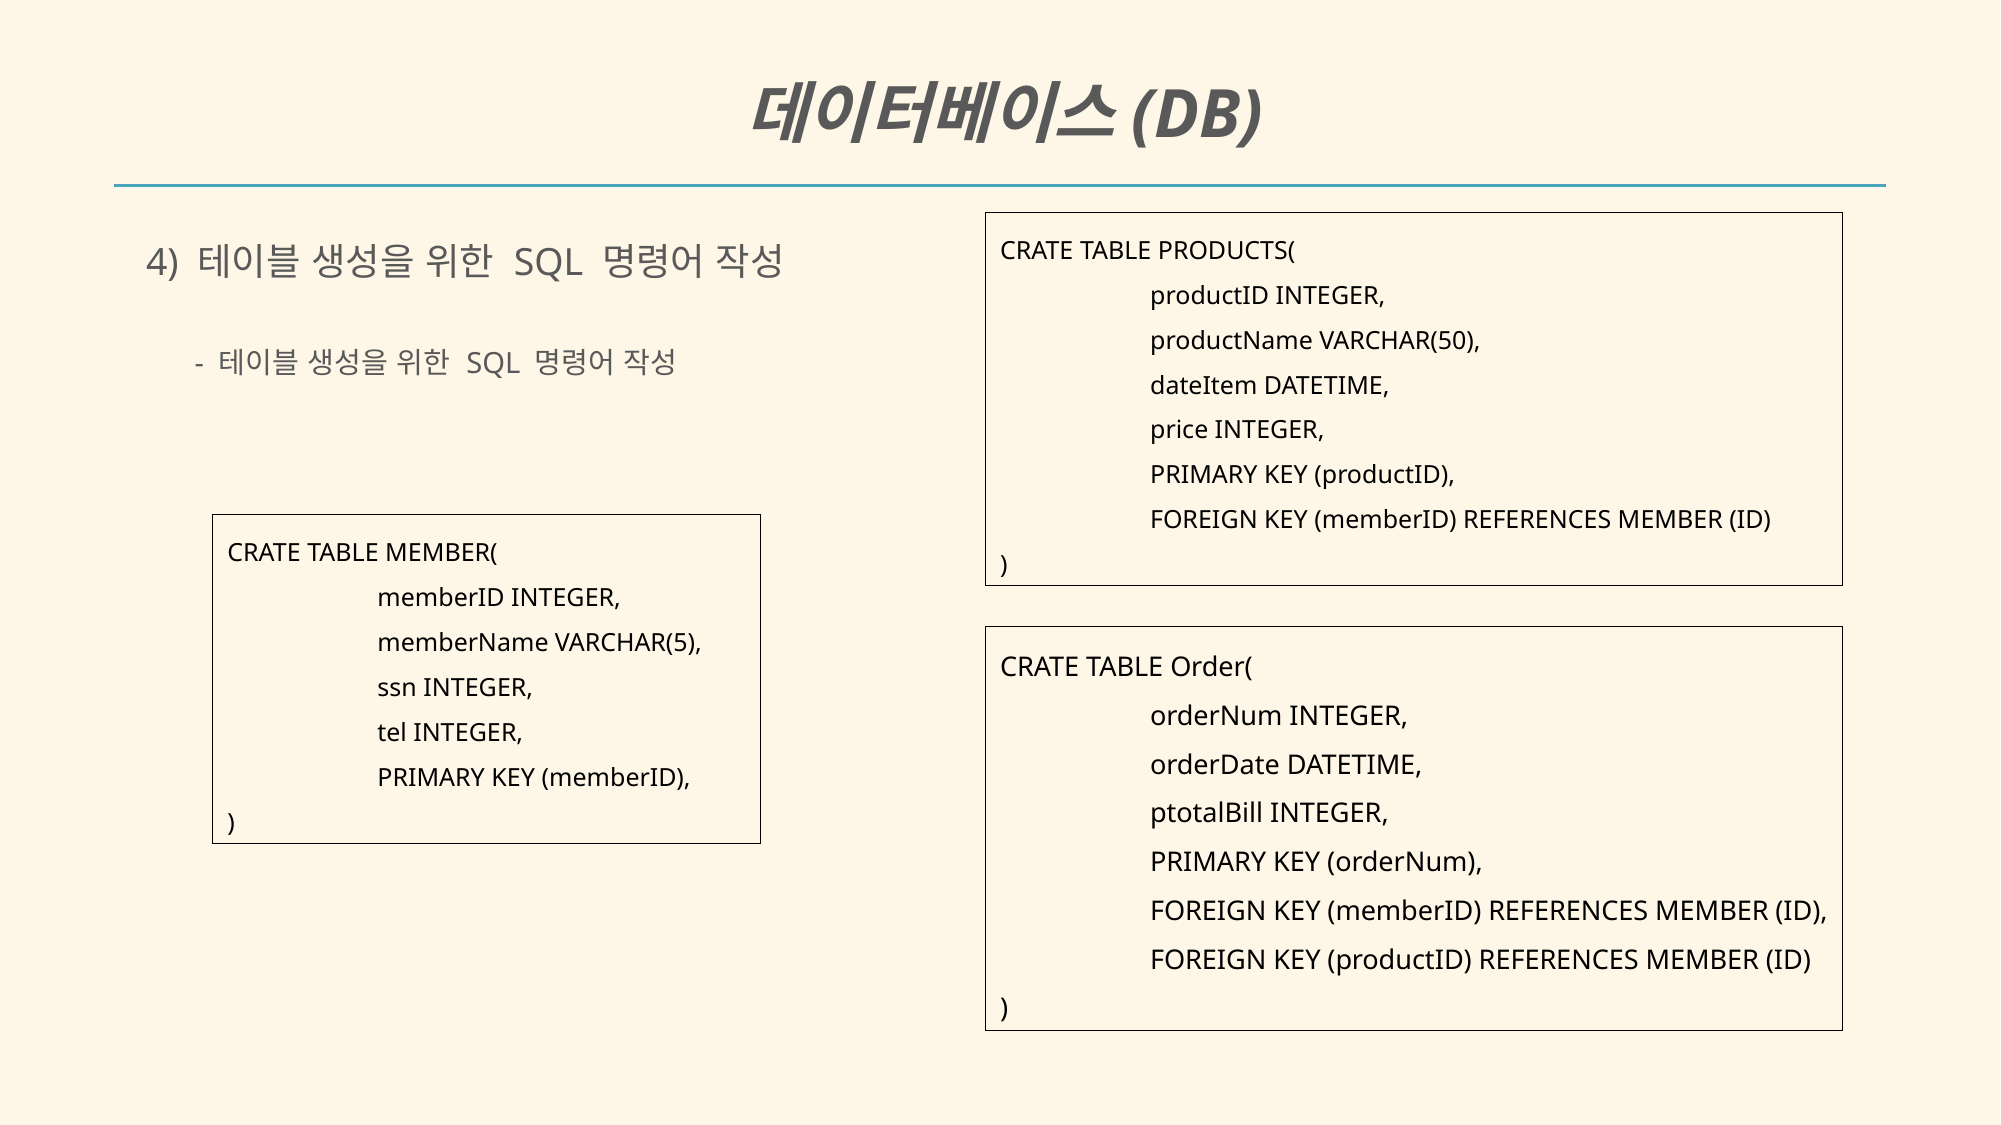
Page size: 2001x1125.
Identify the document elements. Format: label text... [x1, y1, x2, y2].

text_box CRATE TABLE Order( orderNum INTEGER, orderDate DATETIME, ptotalBill INTEGER, PRIMARY KEY (orderNum), FOREIGN KEY (memberID) REFERENCES MEMBER (ID), FOREIGN KEY (productID) REFERENCES MEMBER (ID) ) [985, 626, 1843, 1031]
text_box - 테이블 생성을 위한 SQL 명령어 작성 [179, 319, 985, 387]
text_box 데이터베이스(DB) [566, 23, 1444, 158]
text_box CRATE TABLE PRODUCTS( productID INTEGER, productName VARCHAR(50), dateItem DATETIME, price INTEGER, PRIMARY KEY (productID), FOREIGN KEY (memberID) REFERENCES MEMBER (ID) ) [985, 212, 1843, 586]
text_box CRATE TABLE MEMBER( memberID INTEGER, memberName VARCHAR(5), ssn INTEGER, tel INTEGER, PRIMARY KEY (memberID), ) [212, 514, 761, 844]
text_box 4) 테이블 생성을 위한 SQL 명령어 작성 [131, 186, 801, 291]
